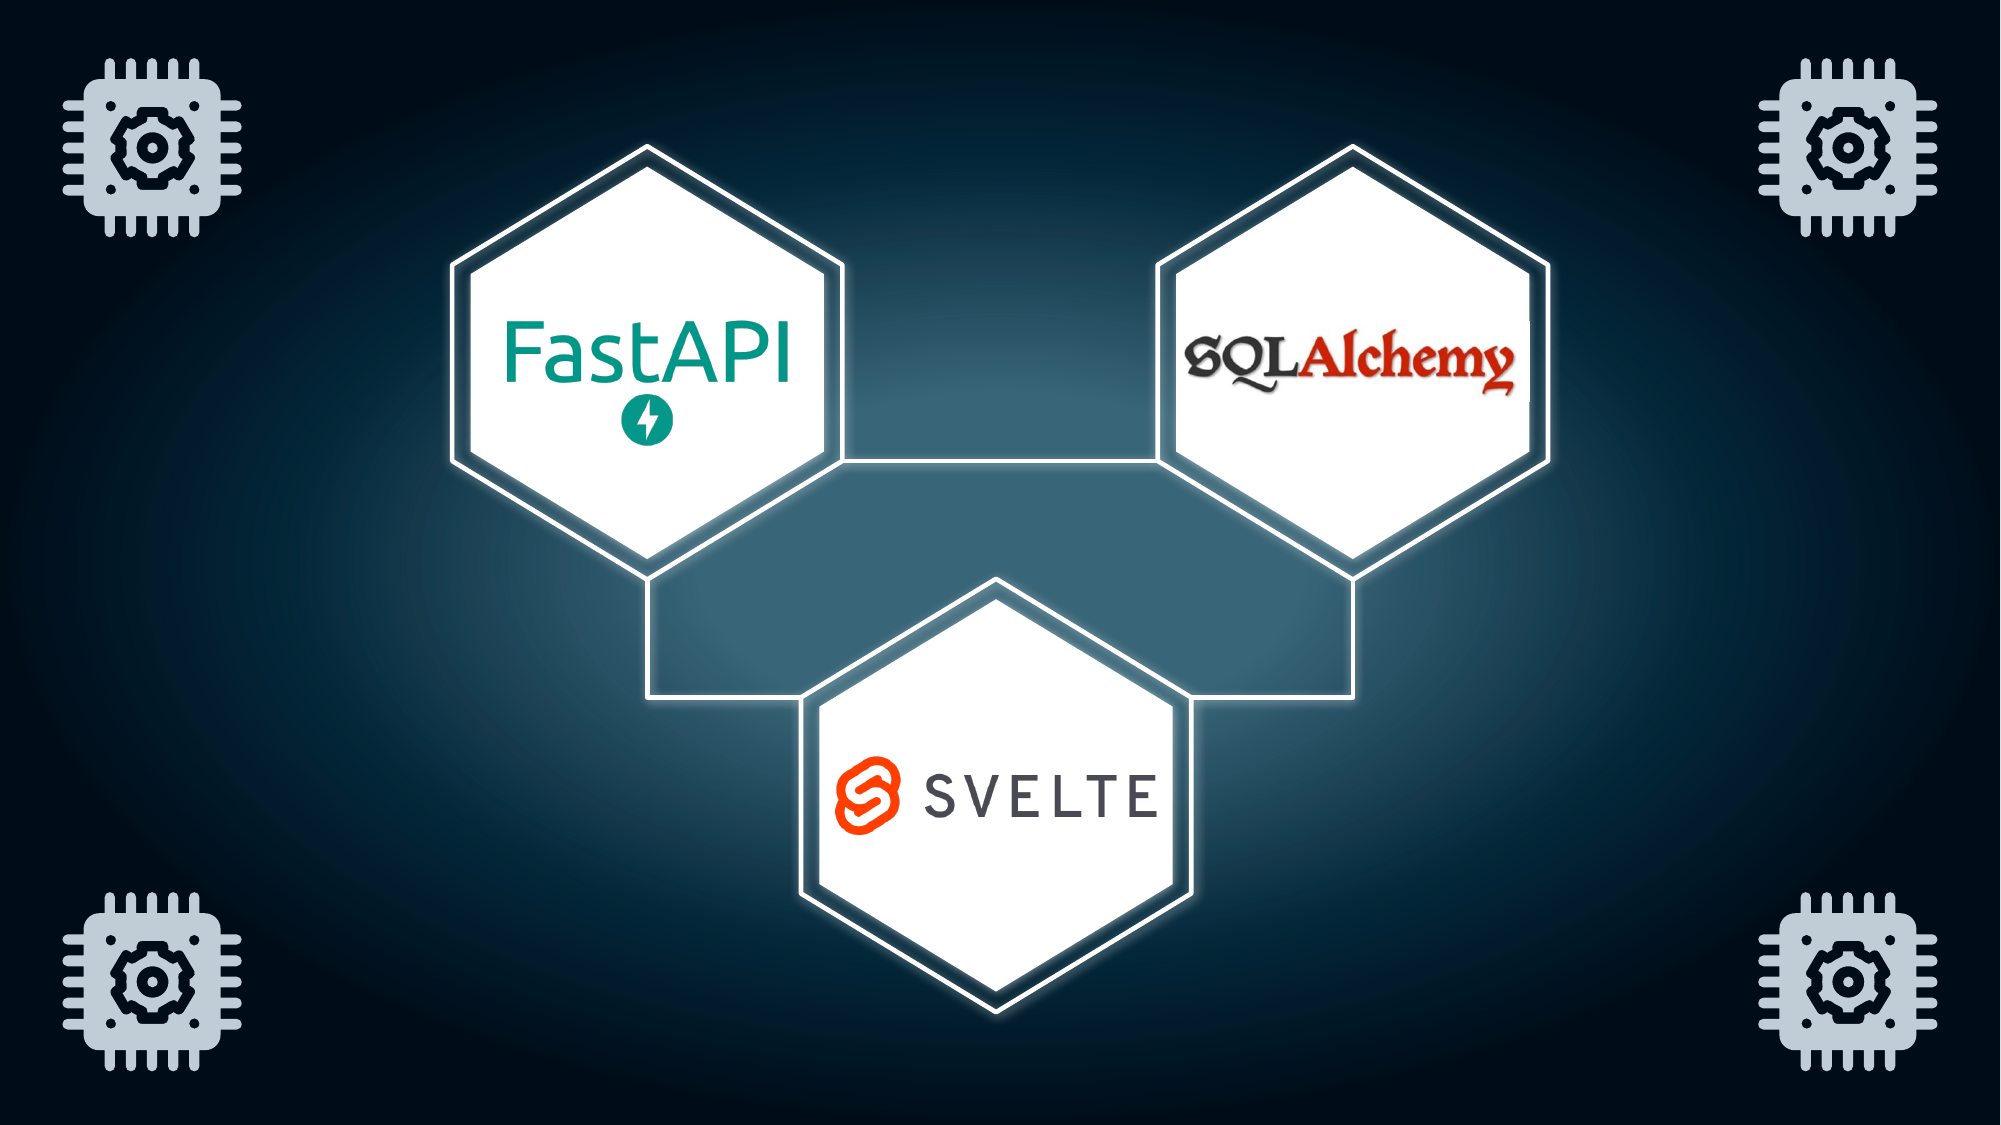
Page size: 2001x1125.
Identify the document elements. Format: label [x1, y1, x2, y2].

text_box [800, 680, 829, 911]
text_box [452, 146, 843, 579]
picture [0, 0, 2001, 1125]
text_box [664, 561, 784, 716]
text_box [1162, 679, 1192, 912]
text_box [62, 57, 242, 238]
text_box [1758, 891, 1938, 1072]
text_box [1190, 579, 1354, 698]
text_box [1157, 146, 1548, 579]
text_box [788, 700, 829, 916]
text_box [918, 965, 1074, 1013]
text_box [62, 891, 242, 1072]
text_box [906, 578, 1086, 633]
text_box [1758, 57, 1938, 238]
text_box [650, 579, 659, 695]
